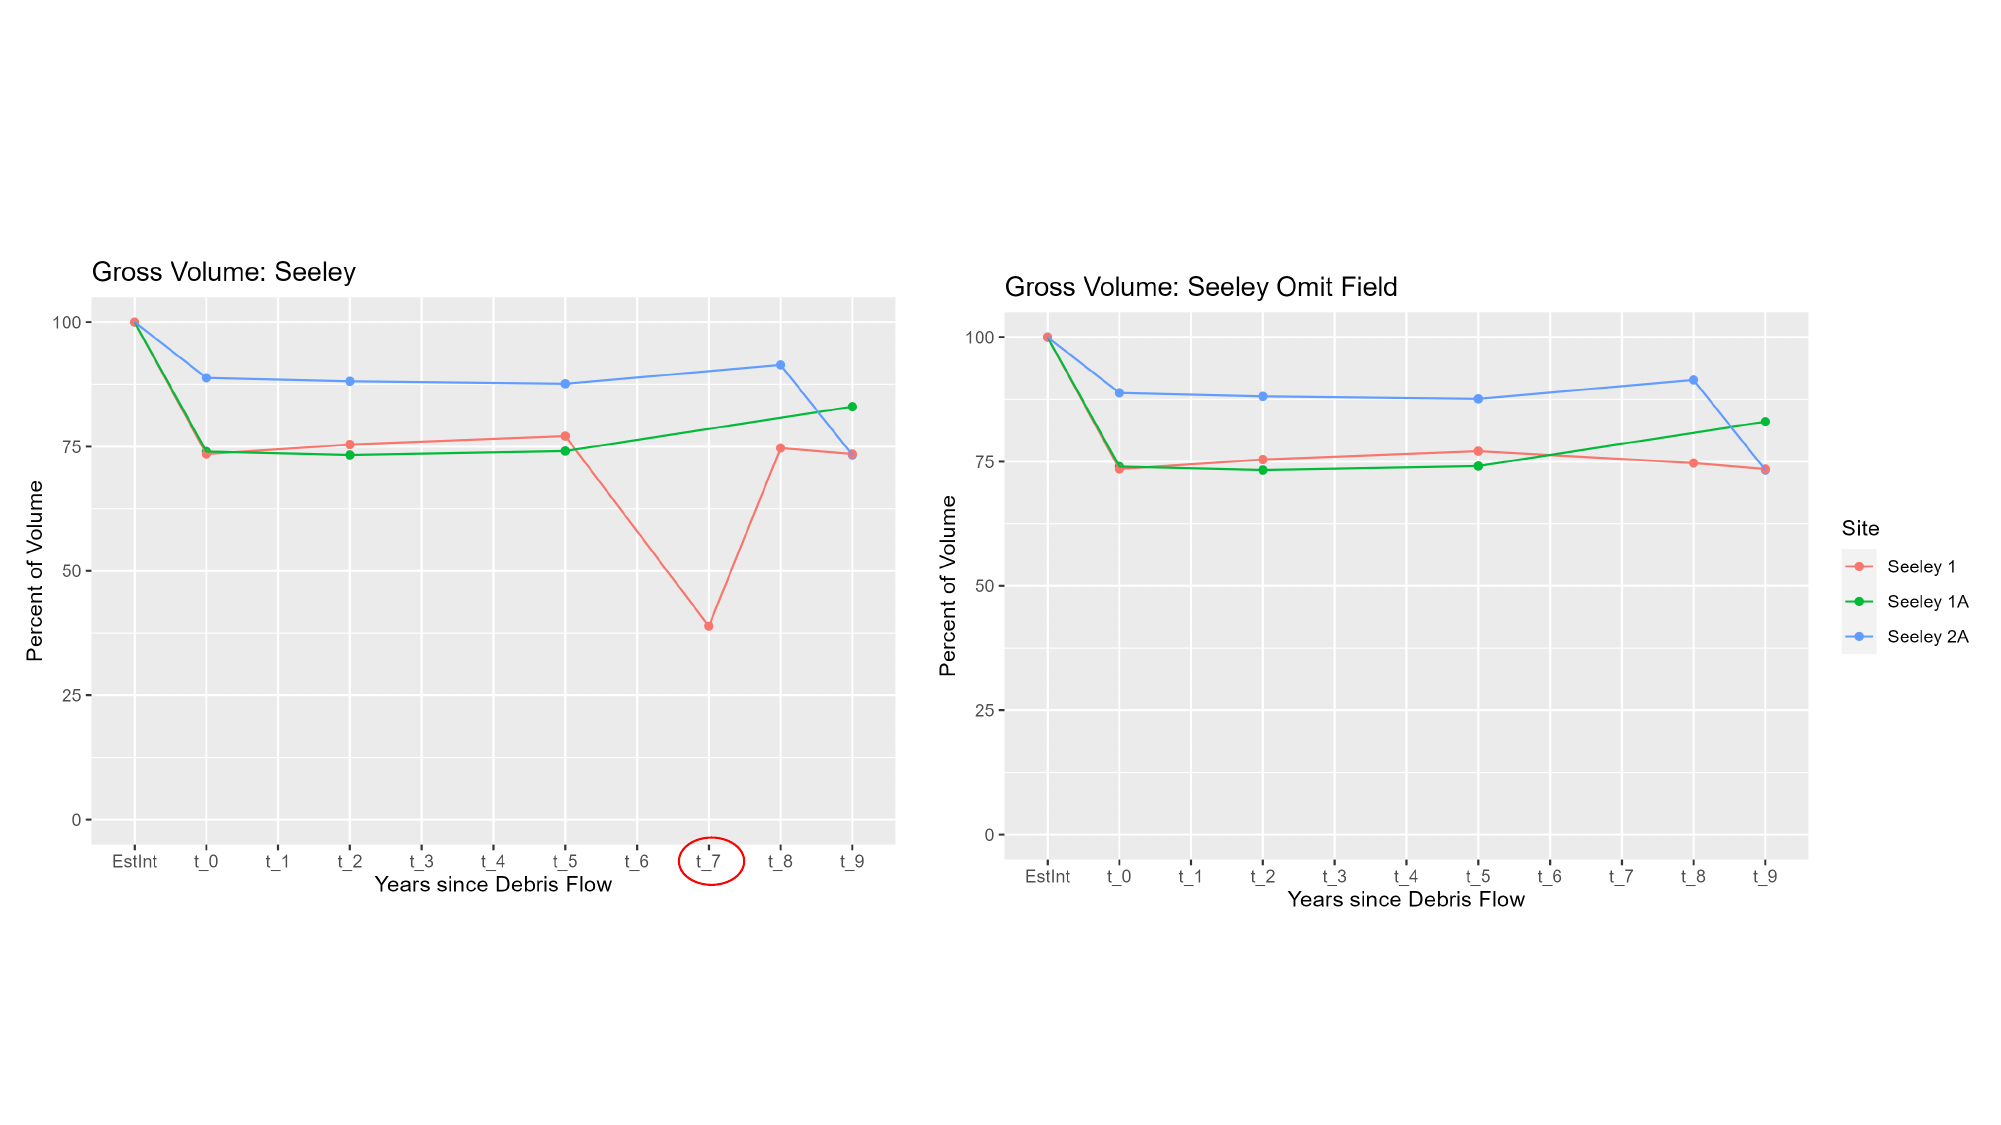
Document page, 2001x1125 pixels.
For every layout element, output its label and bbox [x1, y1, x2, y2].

picture [15, 250, 1991, 922]
